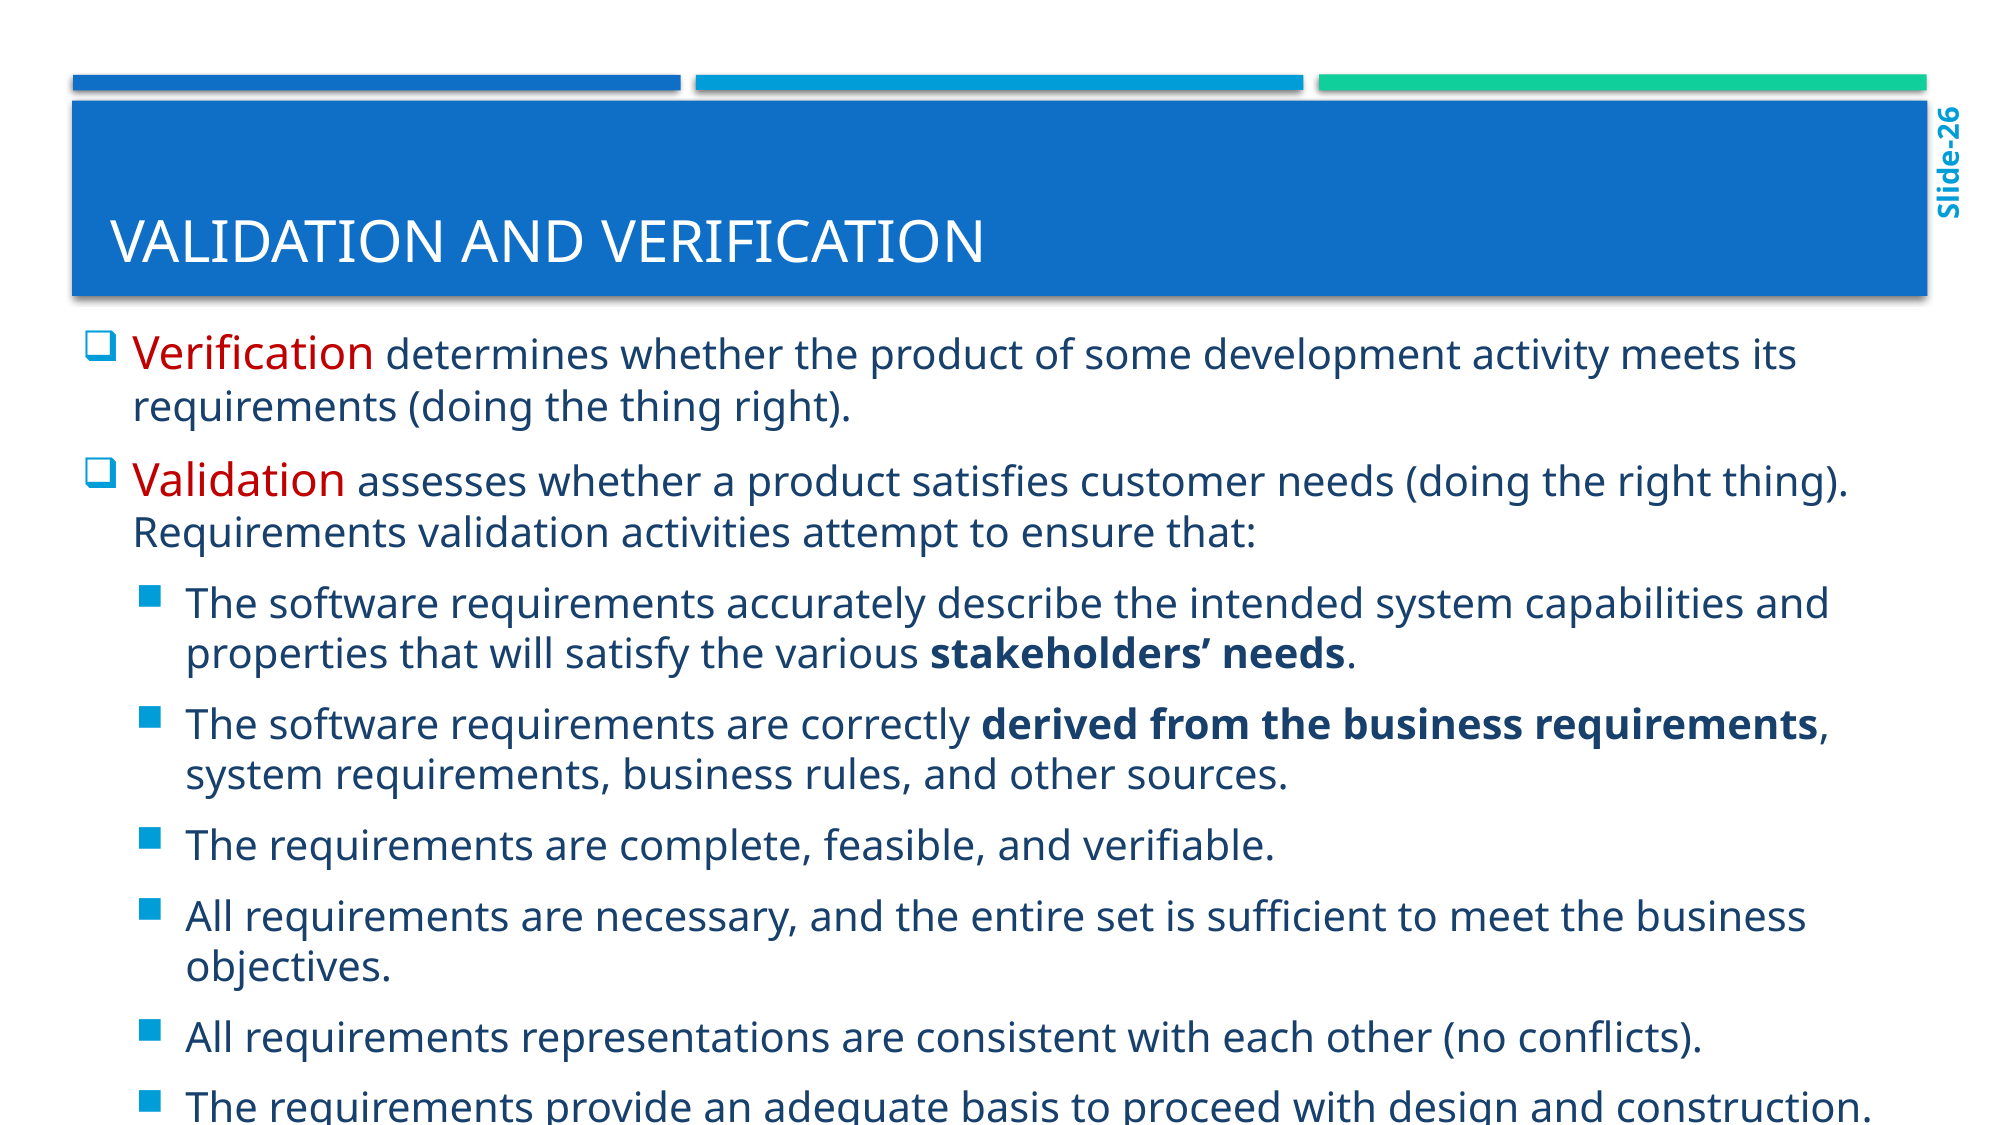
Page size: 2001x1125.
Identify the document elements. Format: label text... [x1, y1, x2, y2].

text_box Slide-26 [1930, 99, 1970, 266]
title Validation and verification [95, 115, 1905, 282]
list Verification determines whether the product of some development activity meets its requirements (doing the thing right). Validation assesses whether a product satisfies customer needs (doing the right thing). Requirements validation activities attempt to ensure that: The software requirements accurately describe the intended system capabilities and properties that will satisfy the various stakeholders’ needs. The software requirements are correctly derived from the business requirements, system requirements, business rules, and other sources. The requirements are complete, feasible, and verifiable. All requirements are necessary, and the entire set is sufficient to meet the business objectives. All requirements representations are consistent with each other (no conflicts). The requirements provide an adequate basis to proceed with design and construction. [67, 316, 1905, 1096]
